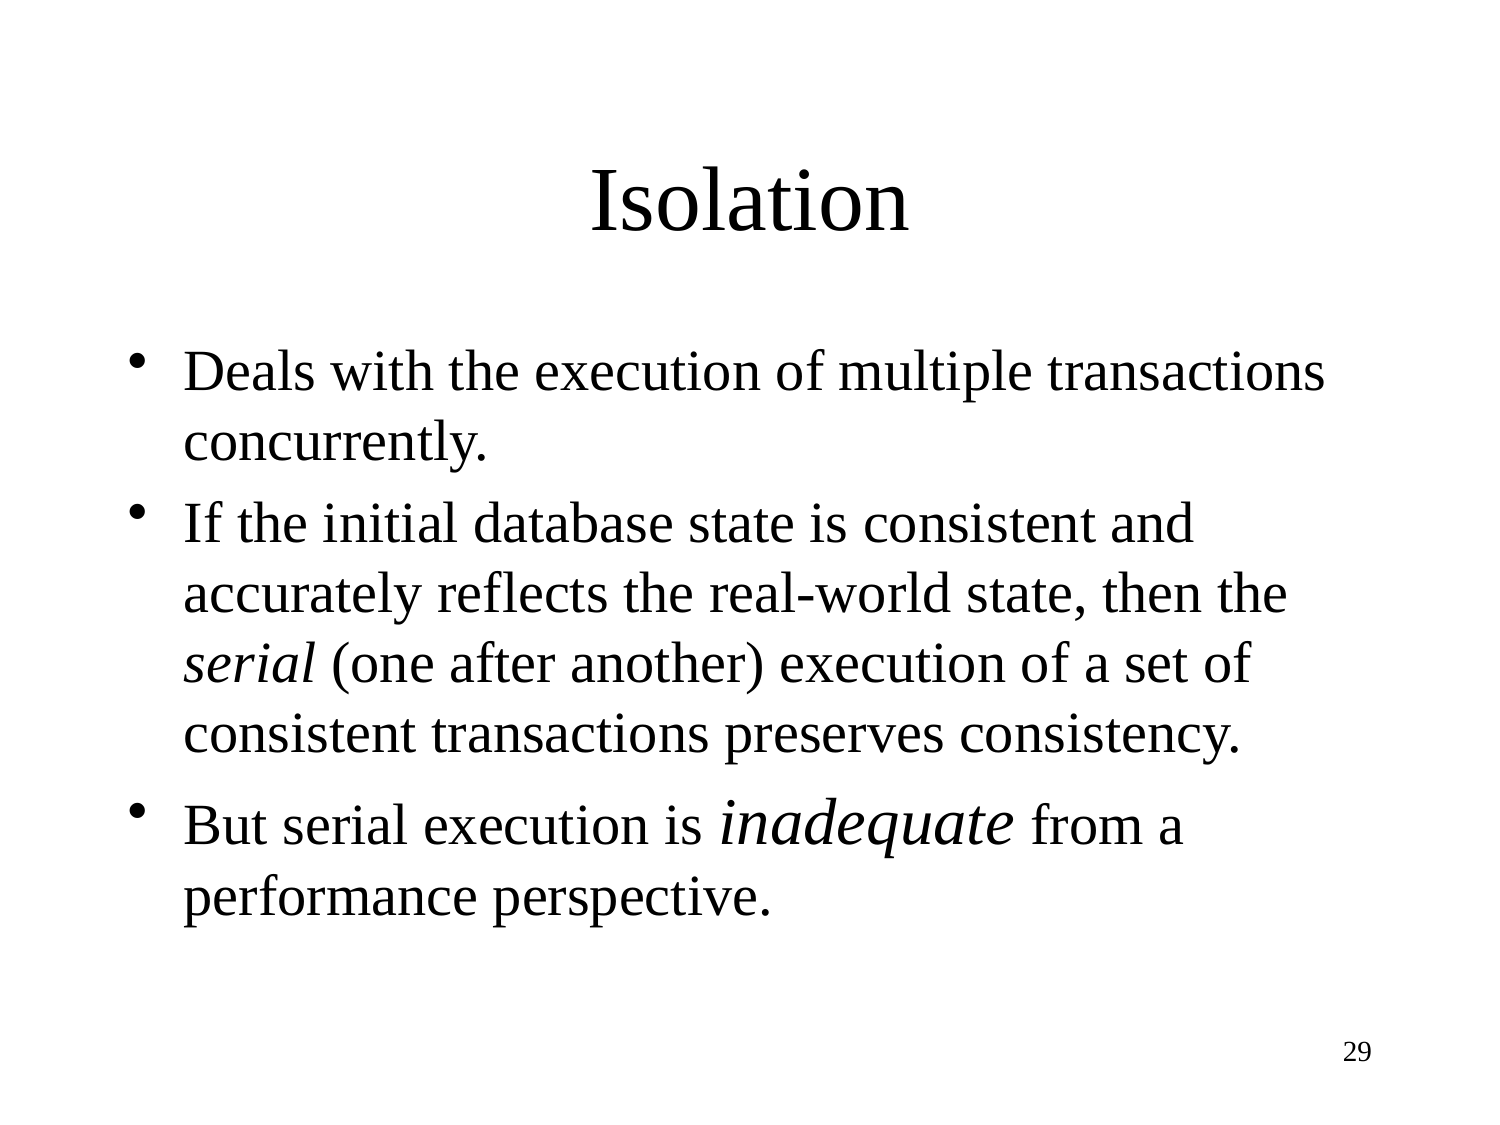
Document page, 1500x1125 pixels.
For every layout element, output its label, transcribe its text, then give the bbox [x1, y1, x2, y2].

slide_number 29 [1074, 1024, 1388, 1101]
list Deals with the execution of multiple transactions concurrently. If the initial database state is consistent and accurately reflects the real-world state, then the serial (one after another) execution of a set of consistent transactions preserves consistency. But serial execution is inadequate from a performance perspective. [112, 324, 1388, 1001]
title Isolation [112, 99, 1388, 288]
